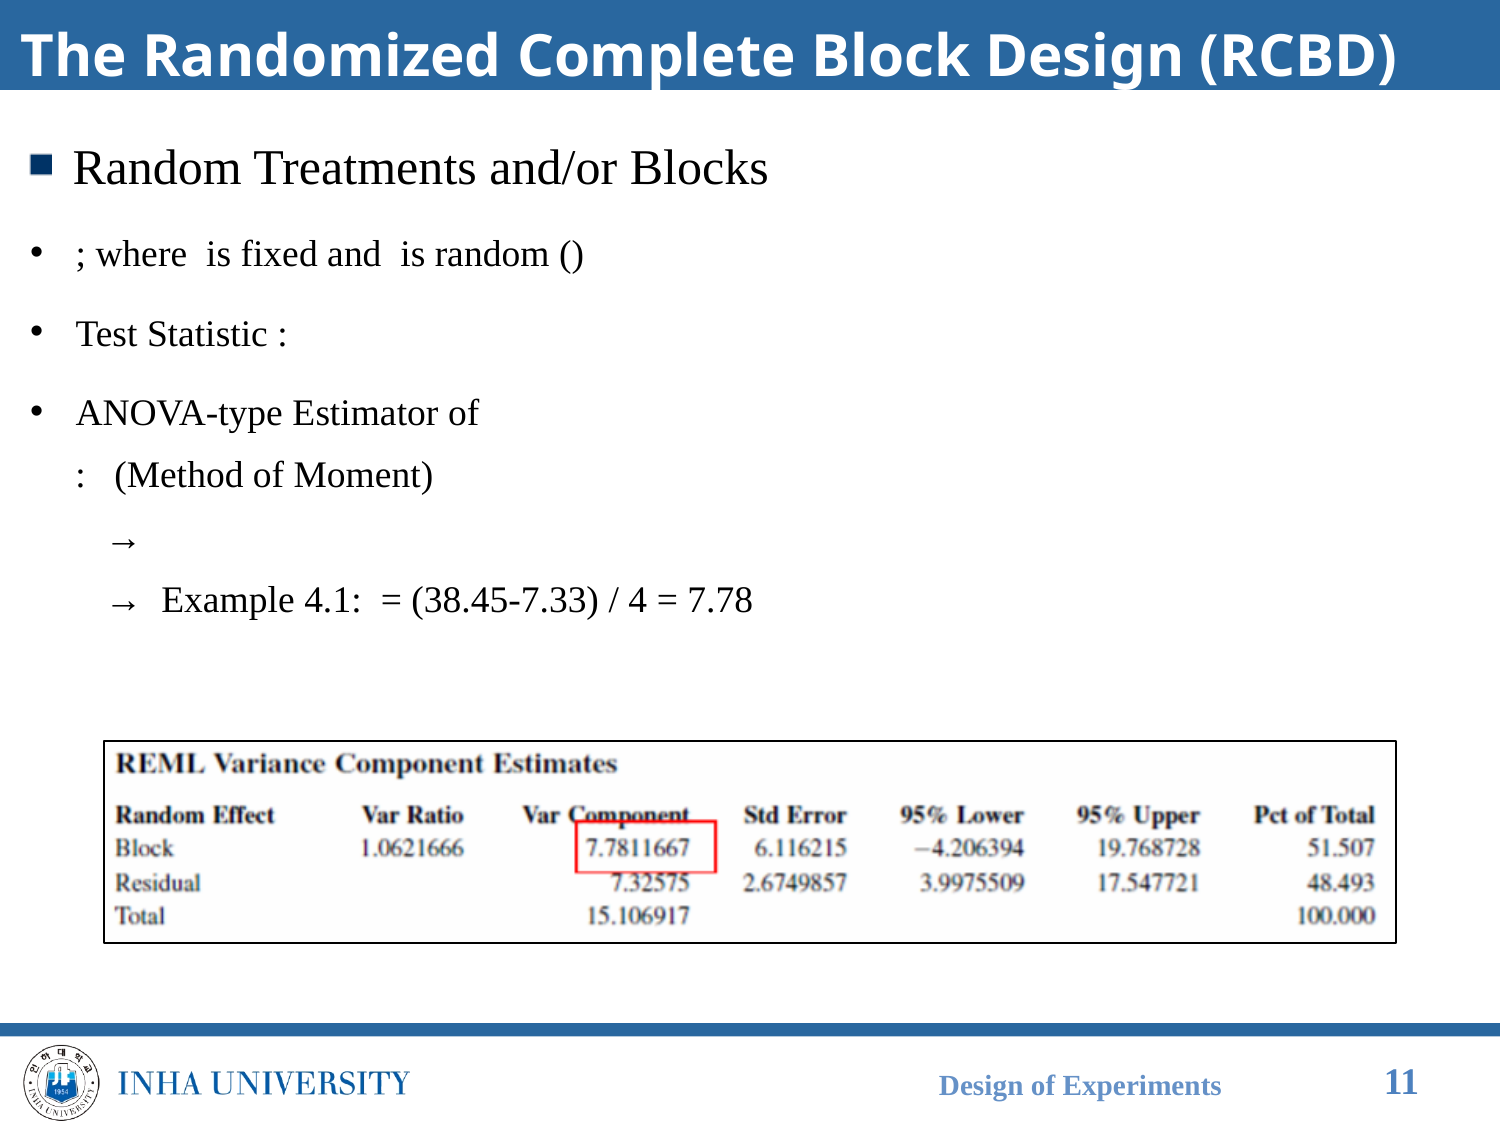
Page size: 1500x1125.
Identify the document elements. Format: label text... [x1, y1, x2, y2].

title The Randomized Complete Block Design (RCBD) [5, 19, 1483, 88]
picture [104, 741, 1396, 942]
text_box Design of Experiments [891, 1058, 1270, 1106]
picture [16, 146, 52, 182]
picture [9, 1037, 423, 1125]
